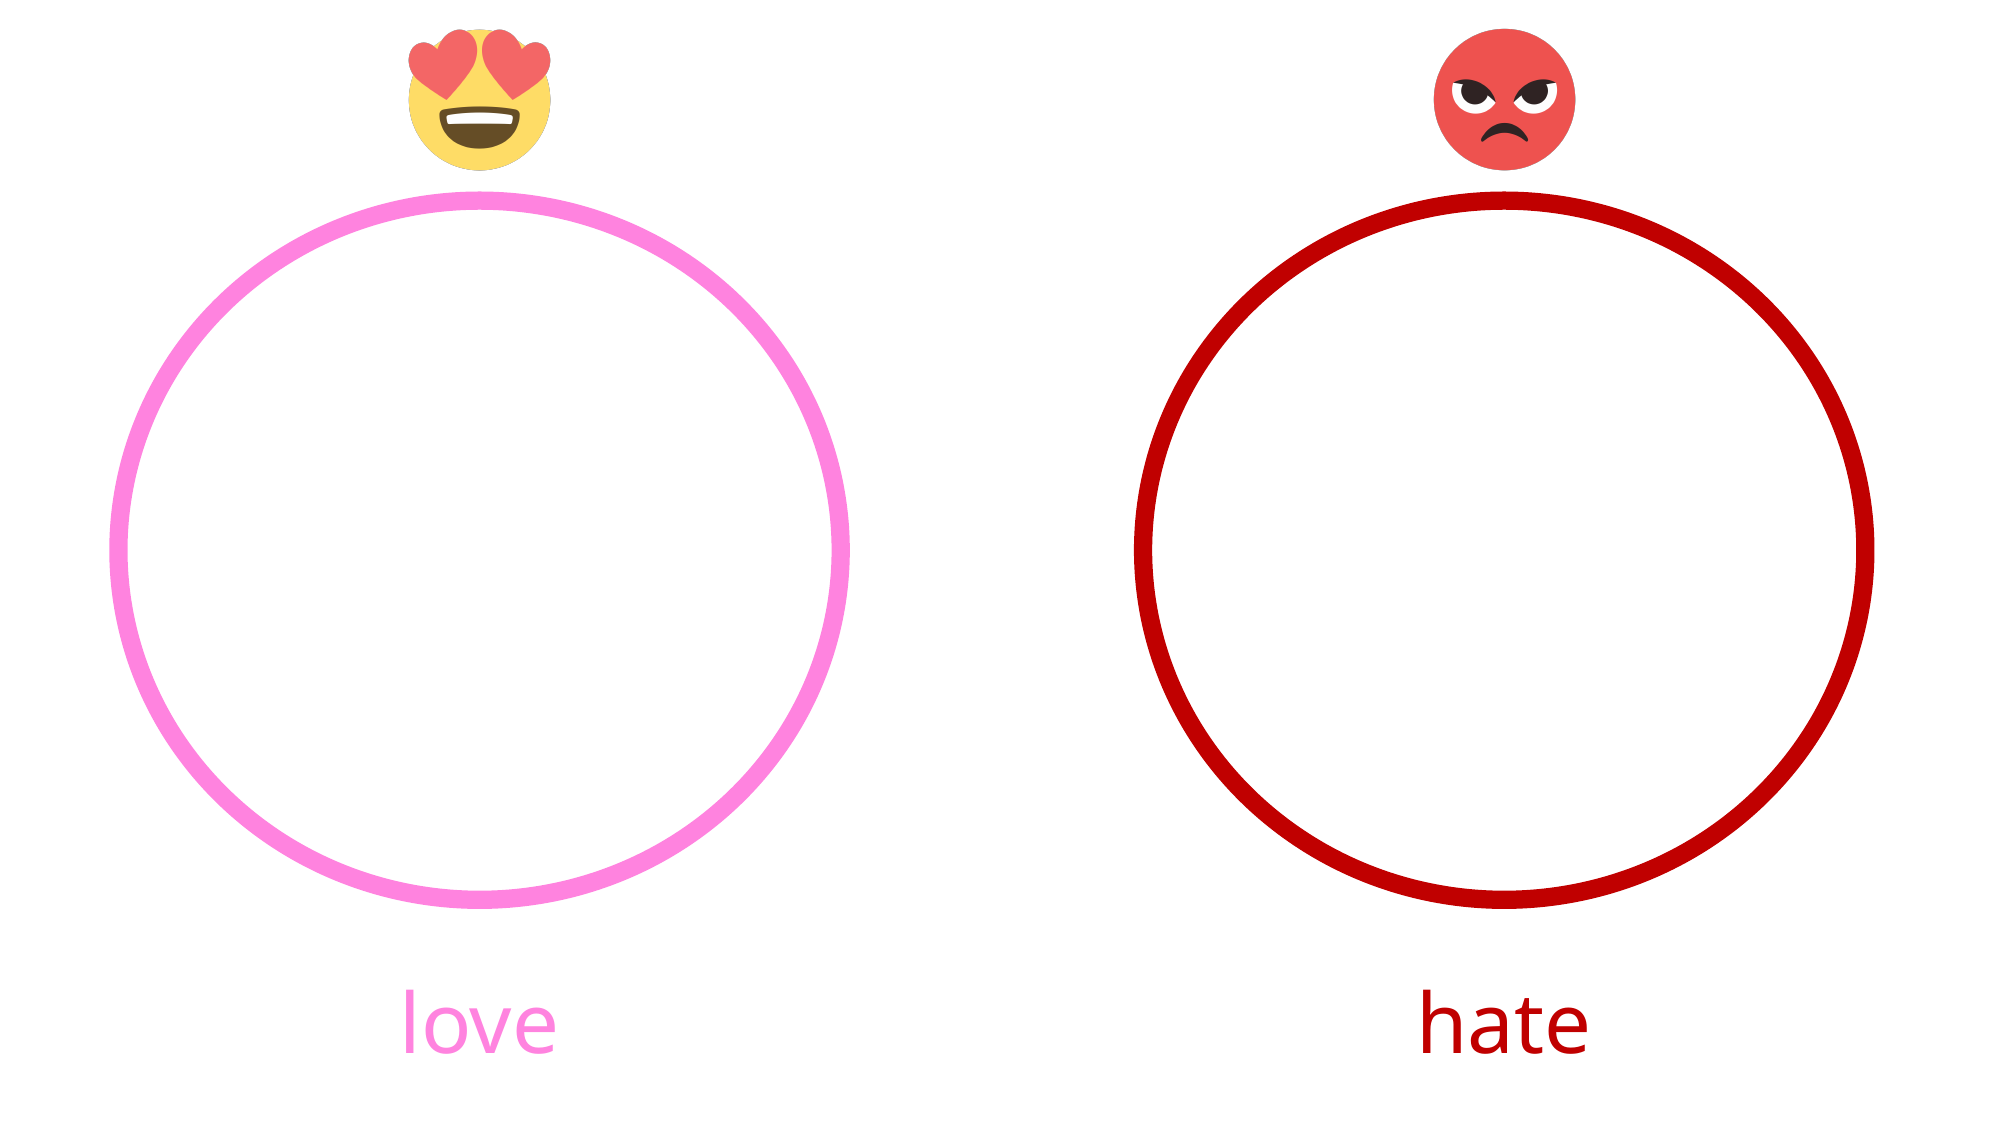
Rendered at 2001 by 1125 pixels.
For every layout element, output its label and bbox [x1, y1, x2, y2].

picture [404, 25, 555, 175]
picture [1429, 24, 1580, 175]
